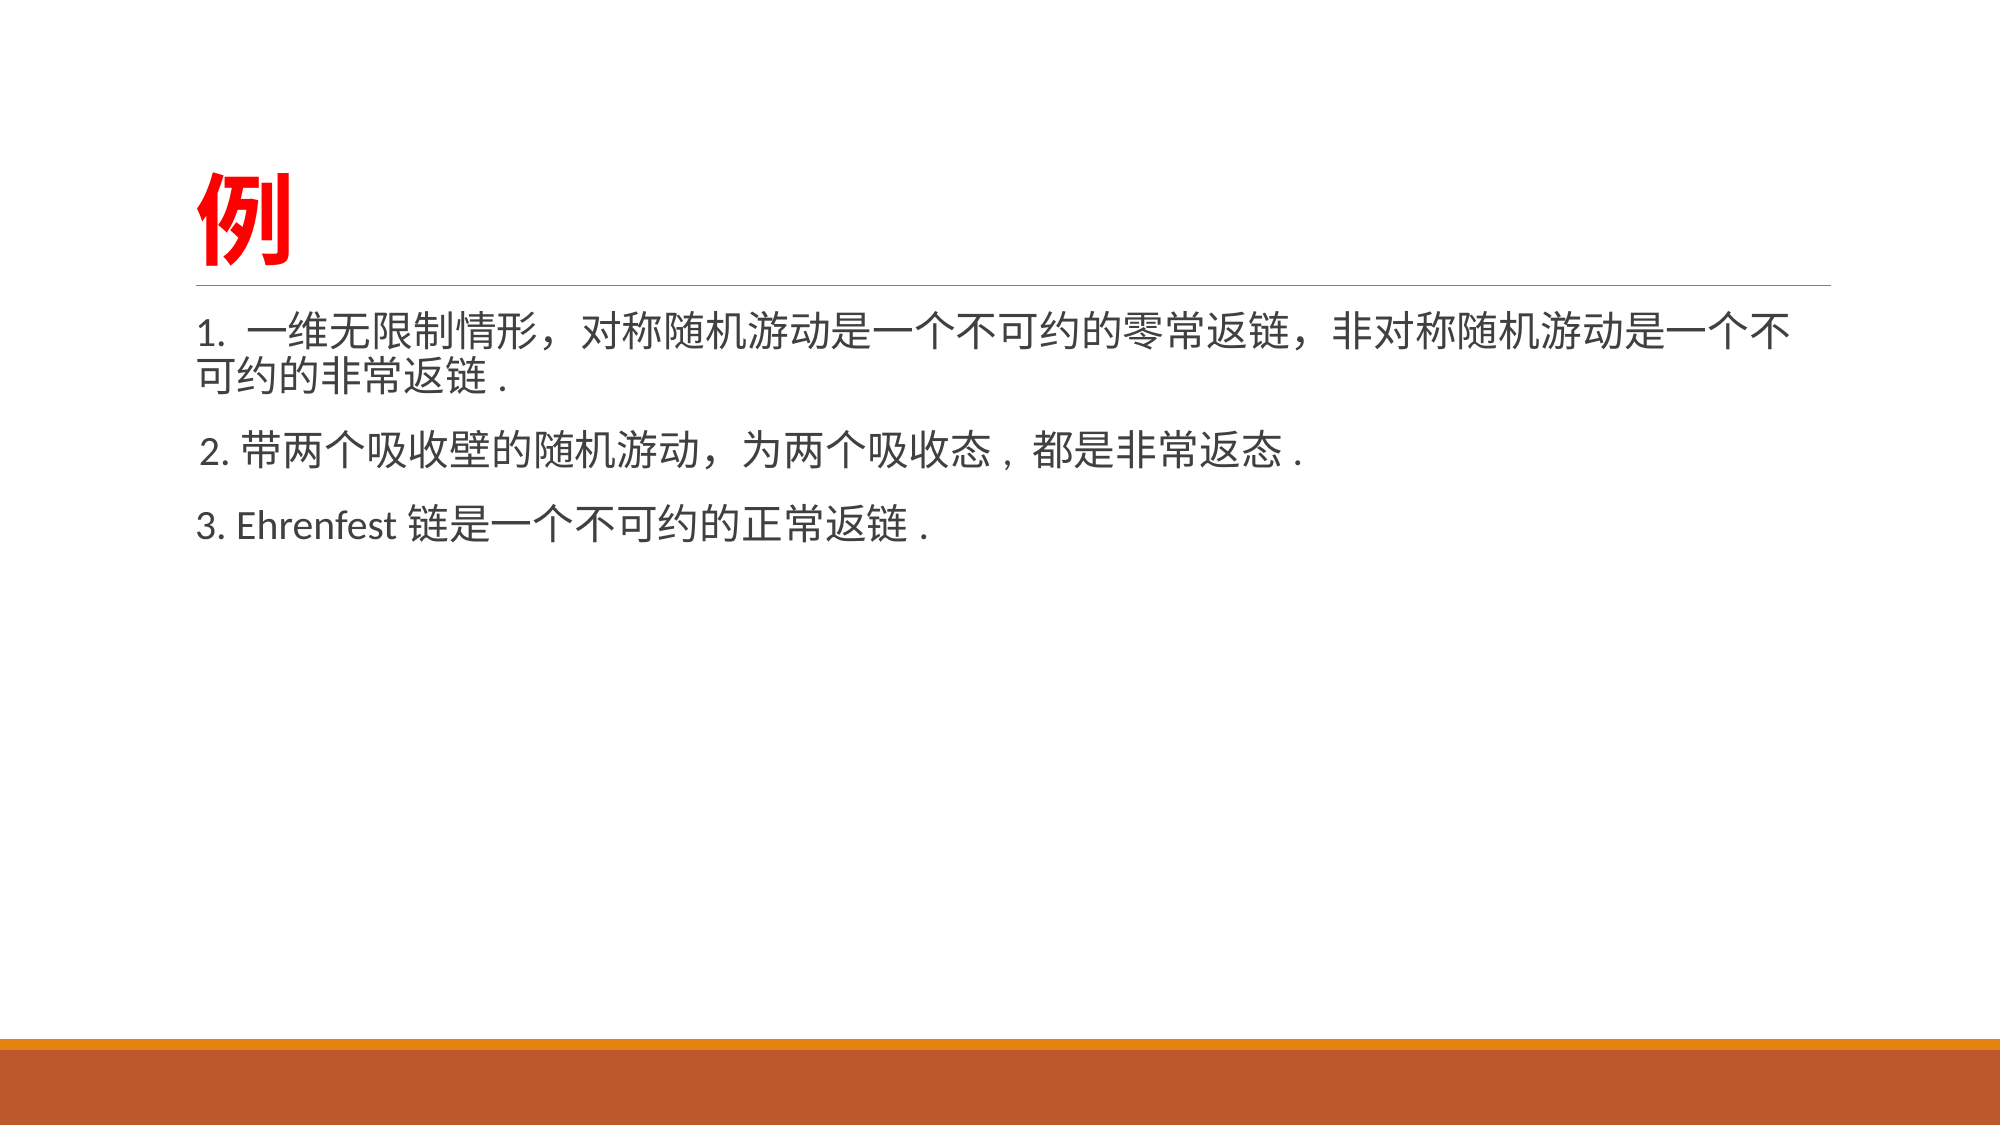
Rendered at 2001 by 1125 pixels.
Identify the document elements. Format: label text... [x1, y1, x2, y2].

title 例 [180, 47, 1830, 285]
